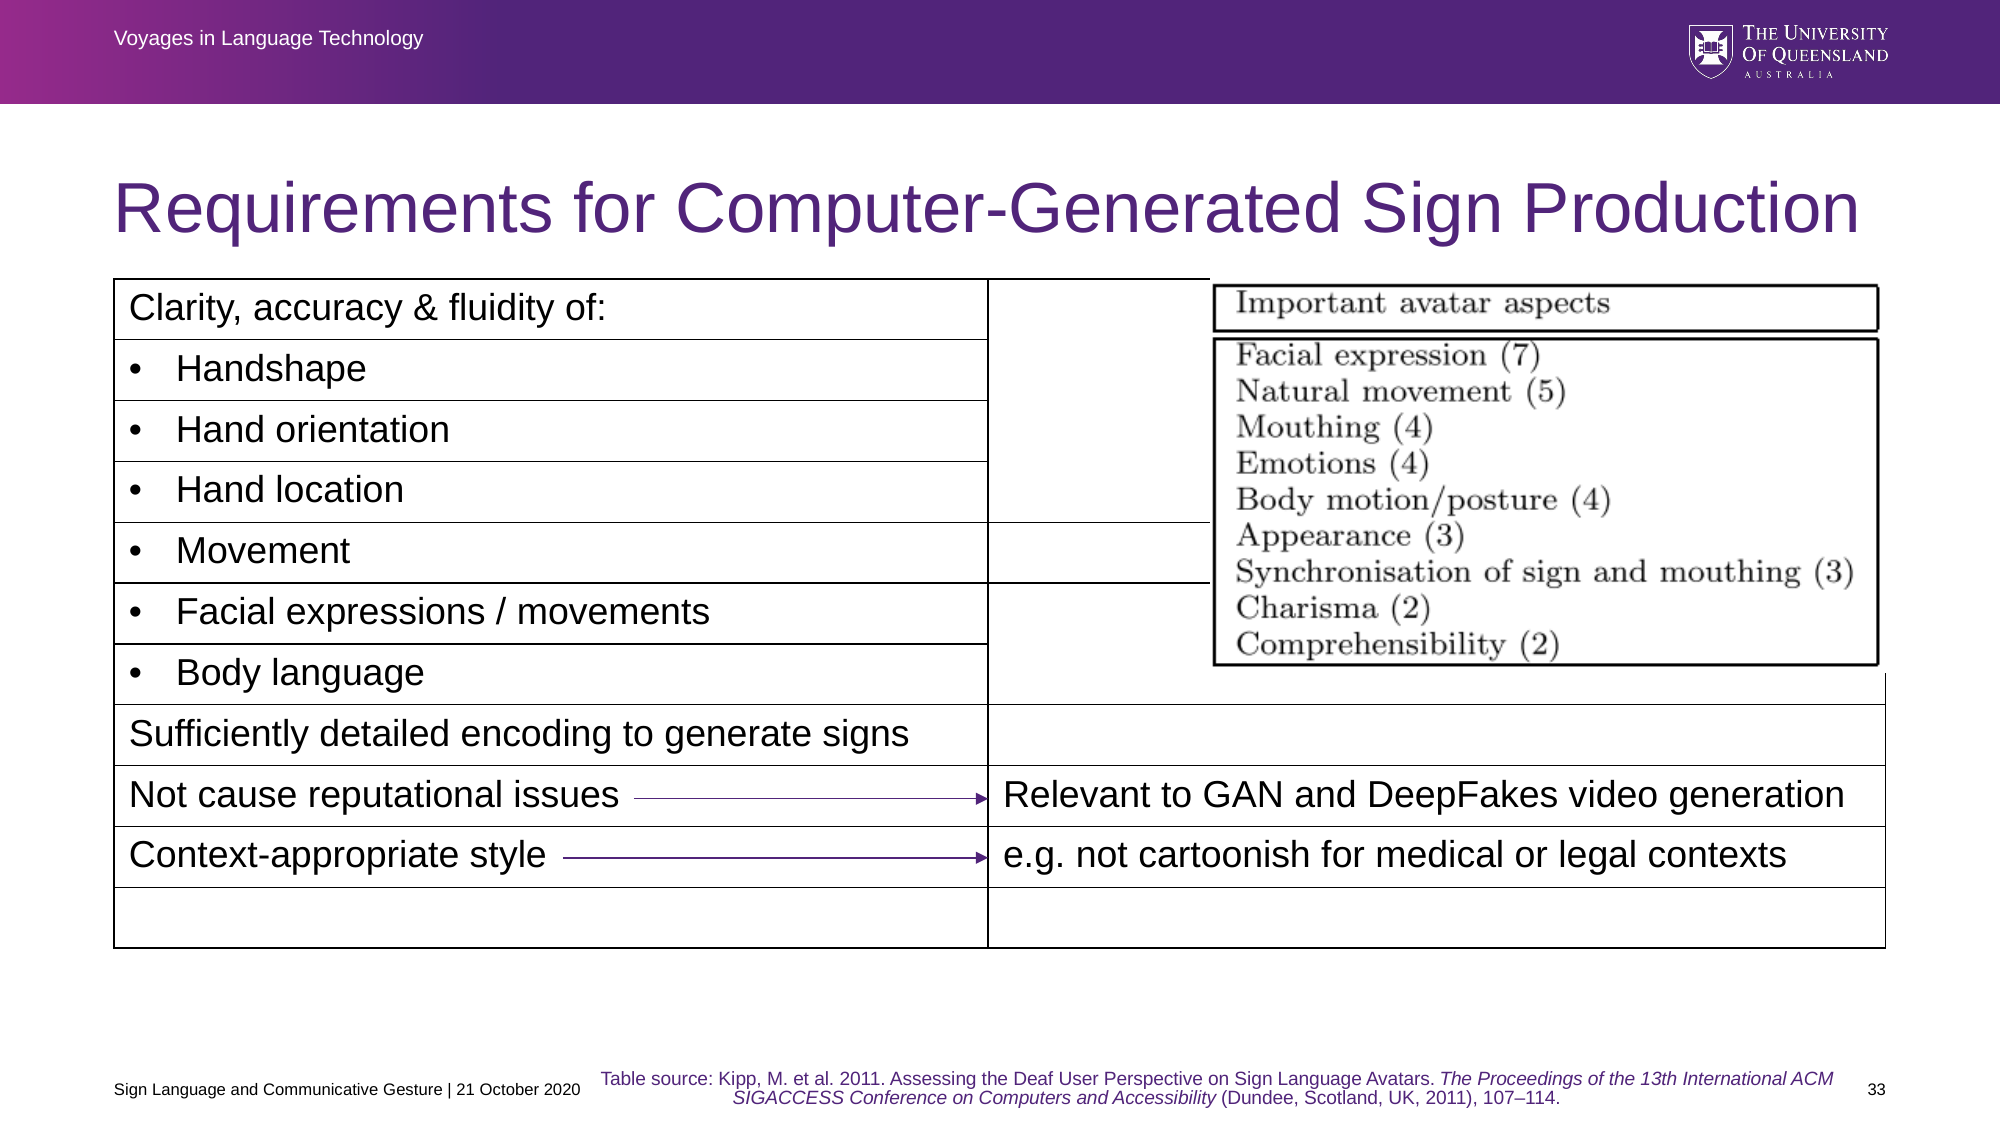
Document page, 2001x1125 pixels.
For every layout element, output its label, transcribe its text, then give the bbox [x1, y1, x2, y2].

table_header [989, 280, 1207, 522]
picture [1210, 278, 1887, 673]
table_cell Movement [115, 523, 987, 582]
picture [1689, 25, 1888, 79]
slide_number 33 [1838, 1069, 1886, 1109]
table_cell Sufficiently detailed encoding to generate signs [115, 705, 987, 765]
title Requirements for Computer-Generated Sign Production [114, 172, 1886, 250]
table_cell [989, 705, 1885, 765]
footer Sign Language and Communicative Gesture | 21 October 2020 [114, 1069, 666, 1109]
table_header Clarity, accuracy & fluidity of: [115, 280, 987, 339]
table_cell Facial expressions / movements [115, 584, 987, 643]
table_cell Relevant to GAN and DeepFakes video generation [989, 766, 1885, 826]
table_cell [989, 523, 1205, 582]
table_cell e.g. not cartoonish for medical or legal contexts [989, 827, 1885, 887]
table_cell Handshape [115, 340, 987, 400]
table_cell Hand location [115, 462, 987, 522]
table_cell [115, 888, 987, 947]
table_cell Context-appropriate style [115, 827, 987, 887]
table_cell Body language [115, 645, 987, 704]
table_cell Hand orientation [115, 401, 987, 461]
slide_number Voyages in Language Technology [114, 24, 666, 72]
table_cell [989, 584, 1885, 704]
table_cell [989, 888, 1885, 947]
list Table source: Kipp, M. et al. 2011. Assessing the Deaf User Perspective on Sign Language Avatars. The Proceedings of the 13th International ACM SIGACCESS Conference on Computers and Accessibility (Dundee, Scotland, UK, 2011), 107–114. [666, 1070, 1838, 1109]
table_cell Not cause reputational issues [115, 766, 987, 826]
